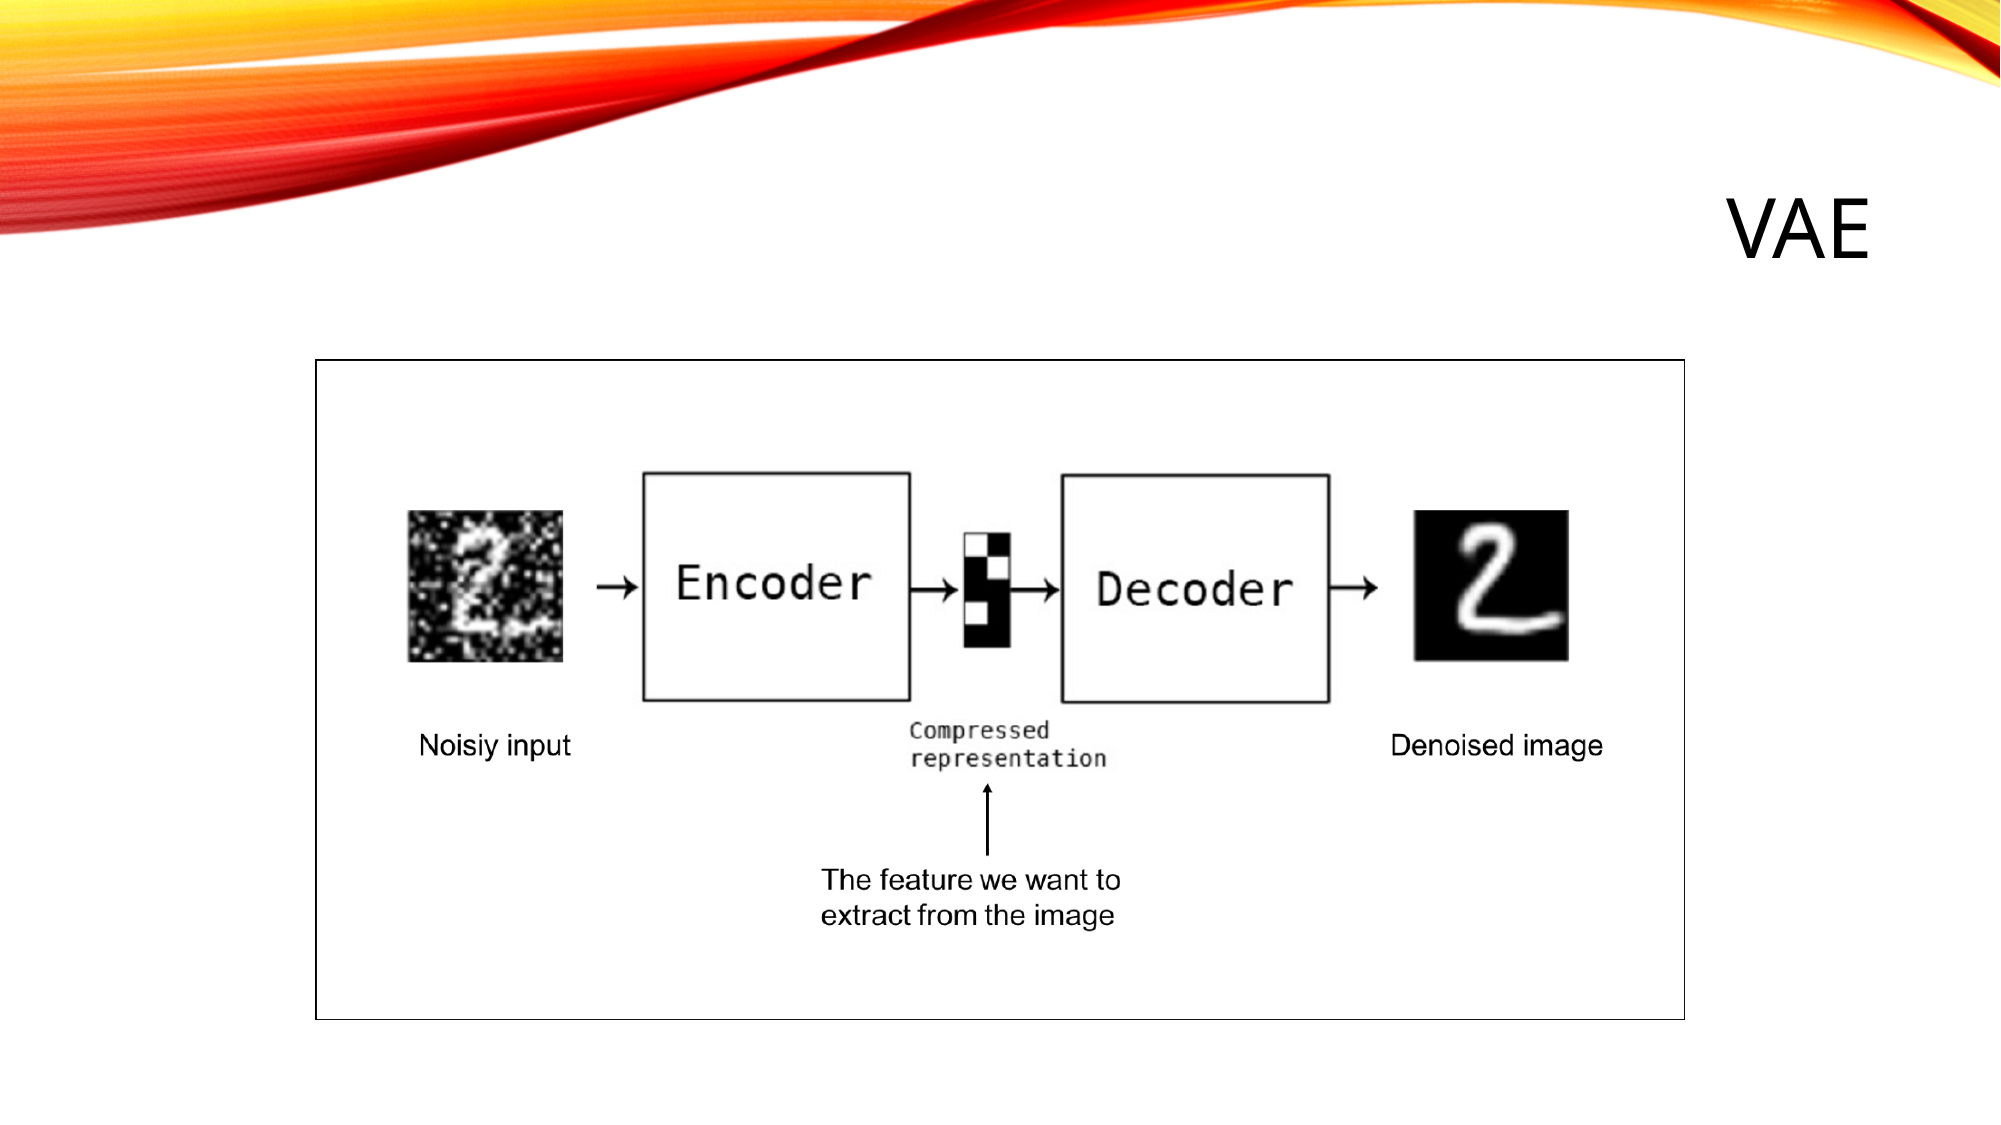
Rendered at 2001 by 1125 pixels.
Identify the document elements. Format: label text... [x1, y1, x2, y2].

title VAE [474, 125, 1888, 338]
picture [0, 0, 2000, 237]
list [314, 359, 1686, 1021]
